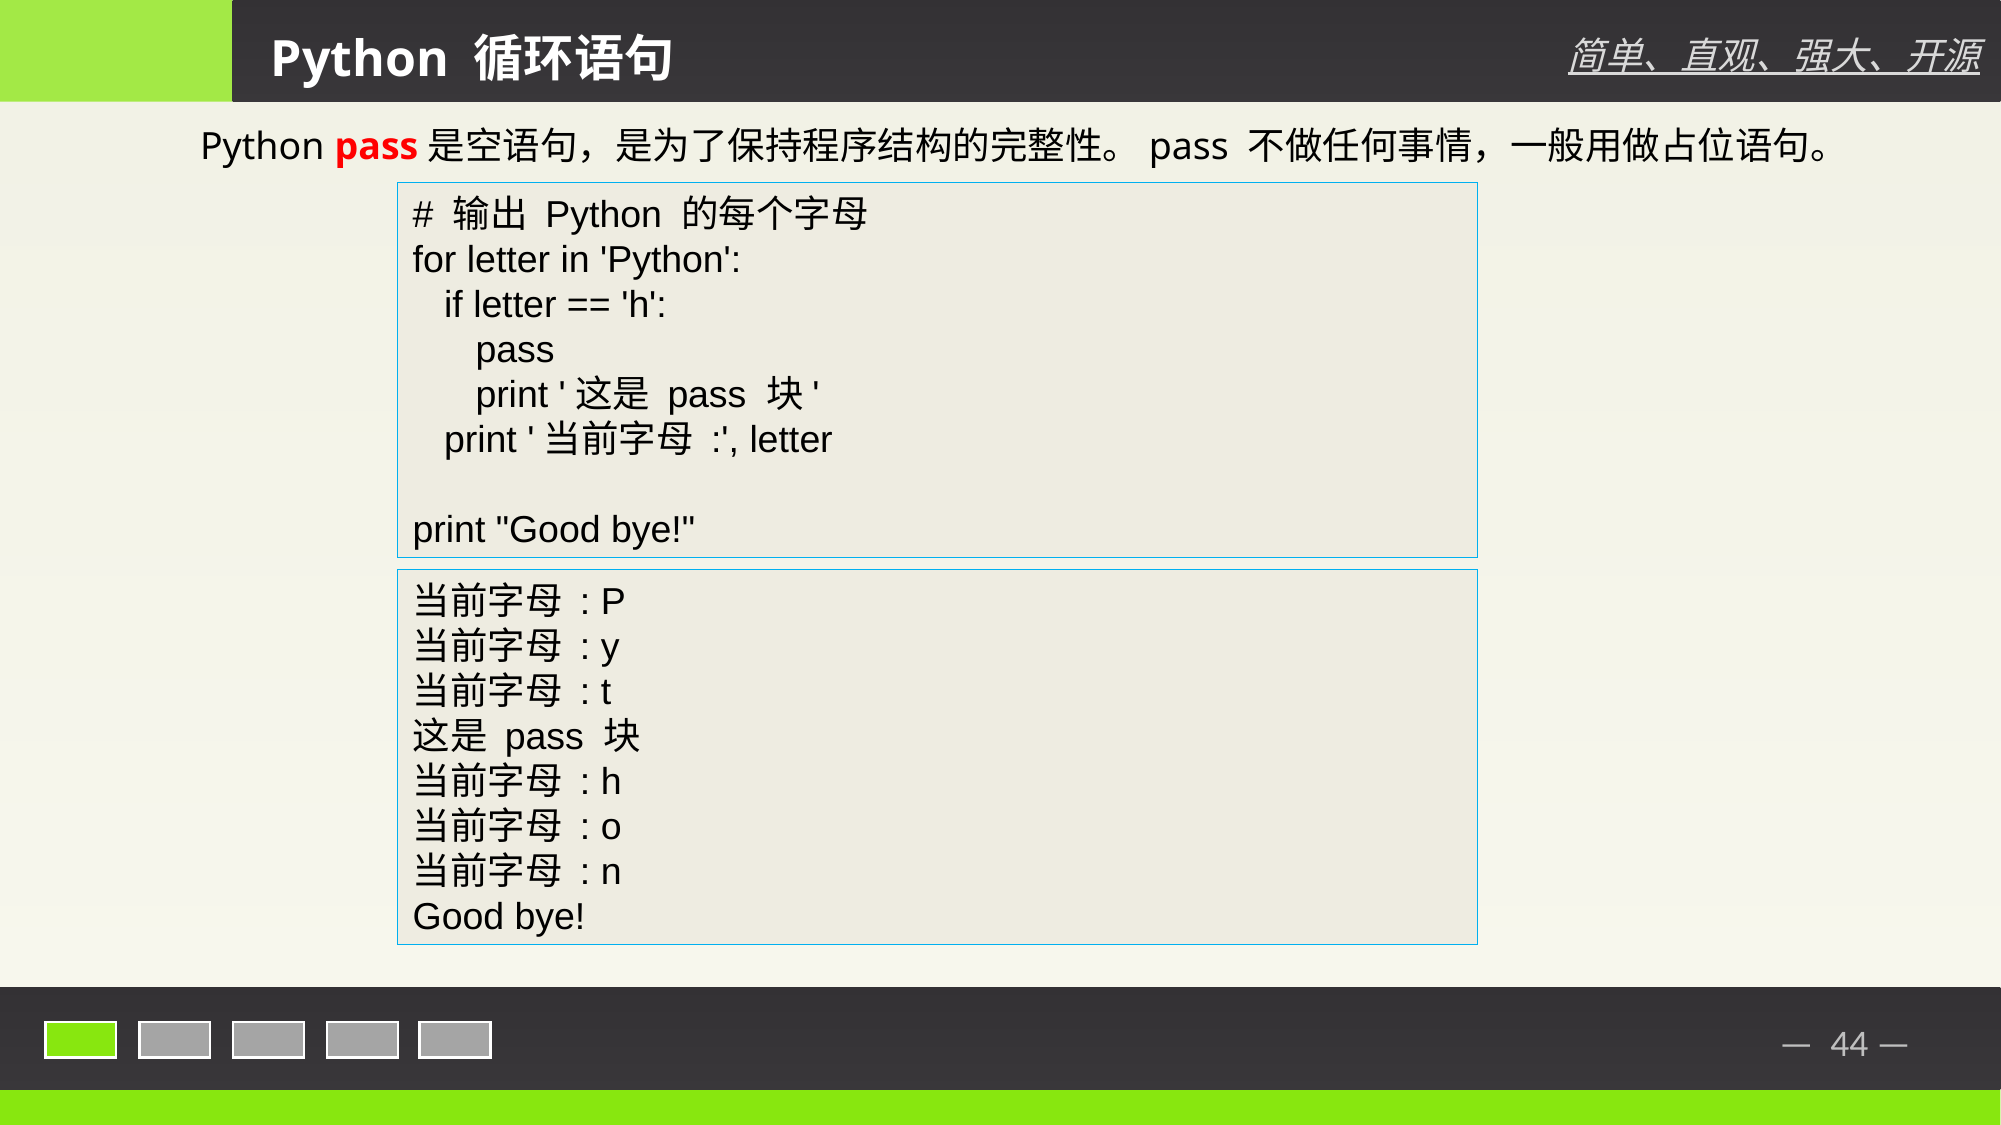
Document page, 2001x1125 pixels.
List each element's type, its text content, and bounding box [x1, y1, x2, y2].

text_box [139, 1022, 211, 1058]
text_box Python pass是空语句，是为了保持程序结构的完整性。pass 不做任何事情，一般用做占位语句。 [185, 92, 1879, 175]
text_box [0, 0, 232, 102]
text_box [327, 1022, 398, 1058]
text_box [232, 0, 2001, 102]
text_box 简单、直观、强大、开源 [1552, 24, 1996, 85]
text_box 当前字母 : P 当前字母 : y 当前字母 : t 这是 pass 块 当前字母 : h 当前字母 : o 当前字母 : n Good bye! [397, 569, 1478, 945]
text_box Python 循环语句 [256, 18, 1213, 94]
text_box [45, 1022, 117, 1058]
text_box # 输出 Python 的每个字母 for letter in 'Python': if letter == 'h': pass print '这是 pass 块' print '当前字母 :', letter print "Good bye!" [397, 182, 1478, 558]
text_box [419, 1022, 491, 1058]
text_box [233, 1022, 304, 1058]
